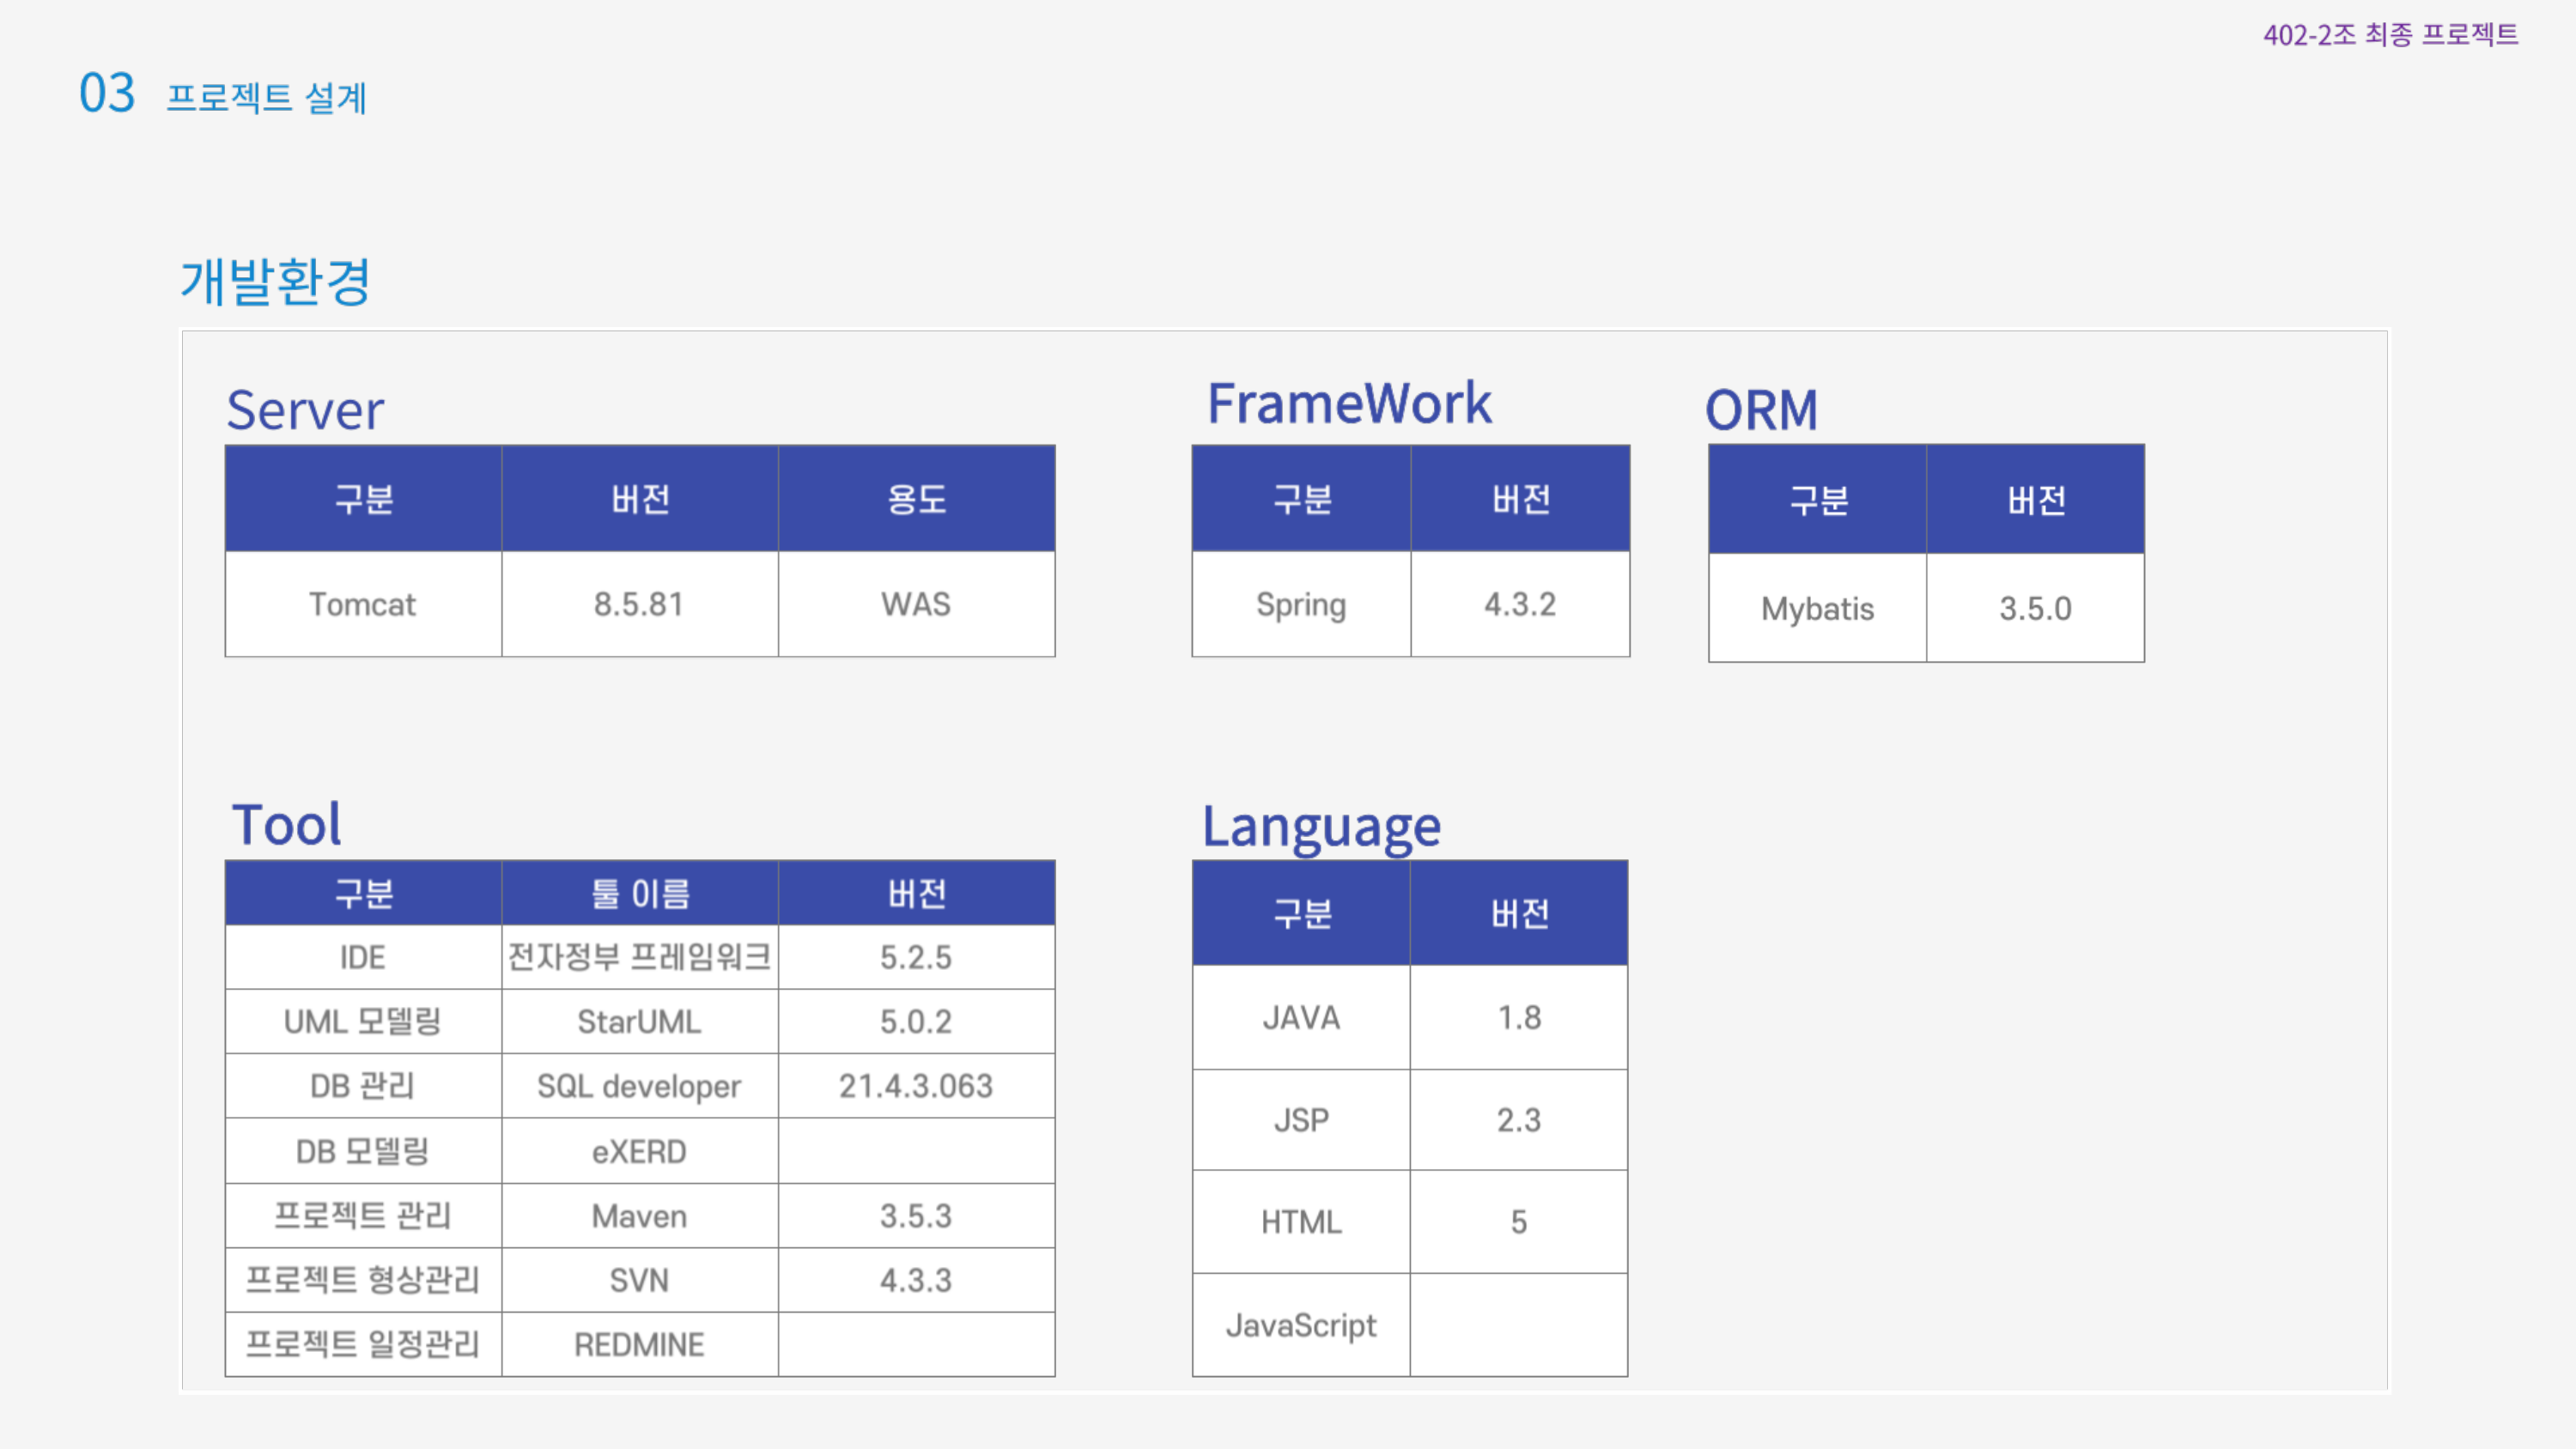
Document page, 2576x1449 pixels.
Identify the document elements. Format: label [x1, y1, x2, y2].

picture [171, 236, 392, 330]
picture [2259, 12, 2533, 67]
text_box [393, 326, 2393, 1395]
picture [70, 43, 385, 152]
picture [0, 336, 2363, 1449]
